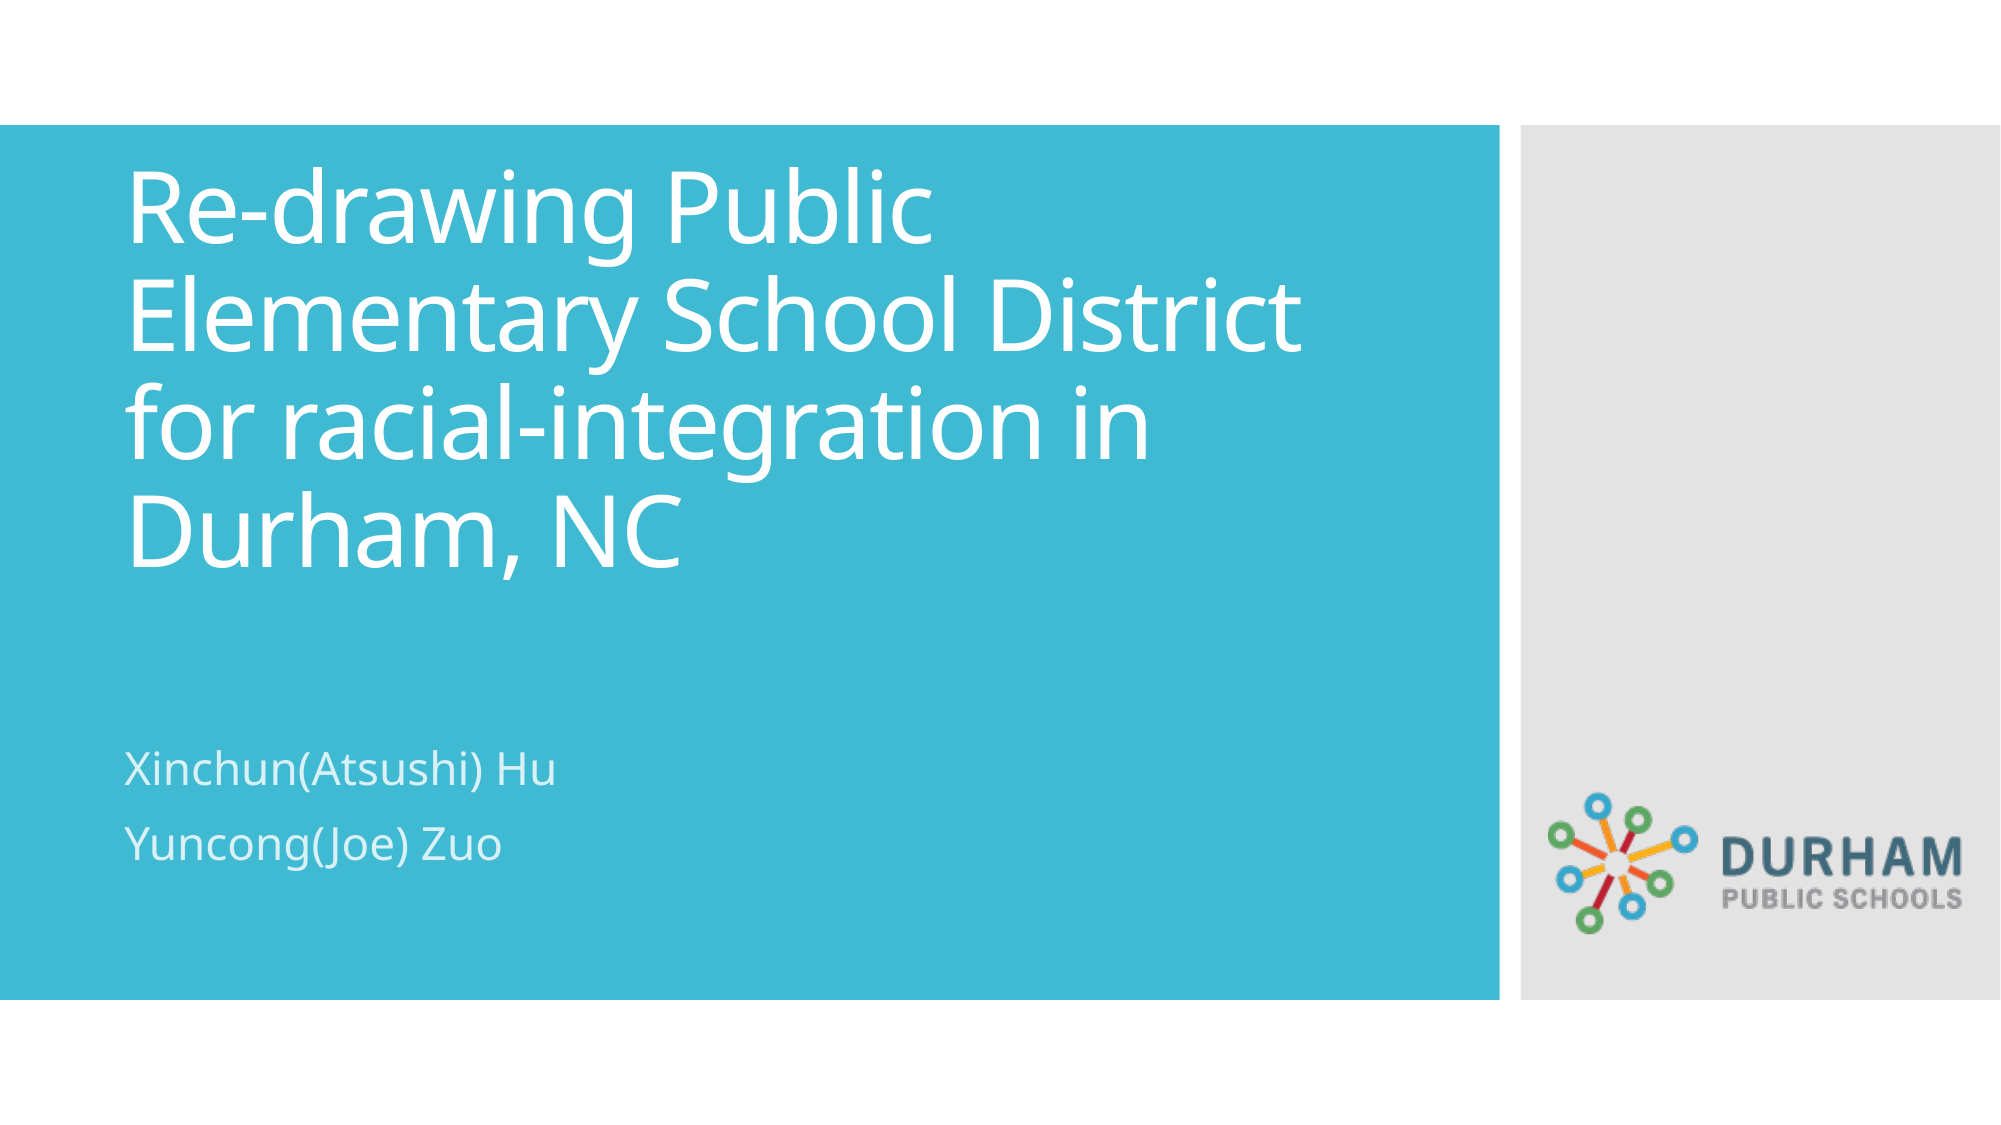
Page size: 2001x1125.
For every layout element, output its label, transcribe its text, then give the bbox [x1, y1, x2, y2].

title Re-drawing Public Elementary School District for racial-integration in Durham, NC [109, 182, 1381, 717]
subtitle Xinchun(Atsushi) Hu Yuncong(Joe) Zuo [109, 738, 1310, 889]
picture [1547, 767, 1963, 958]
